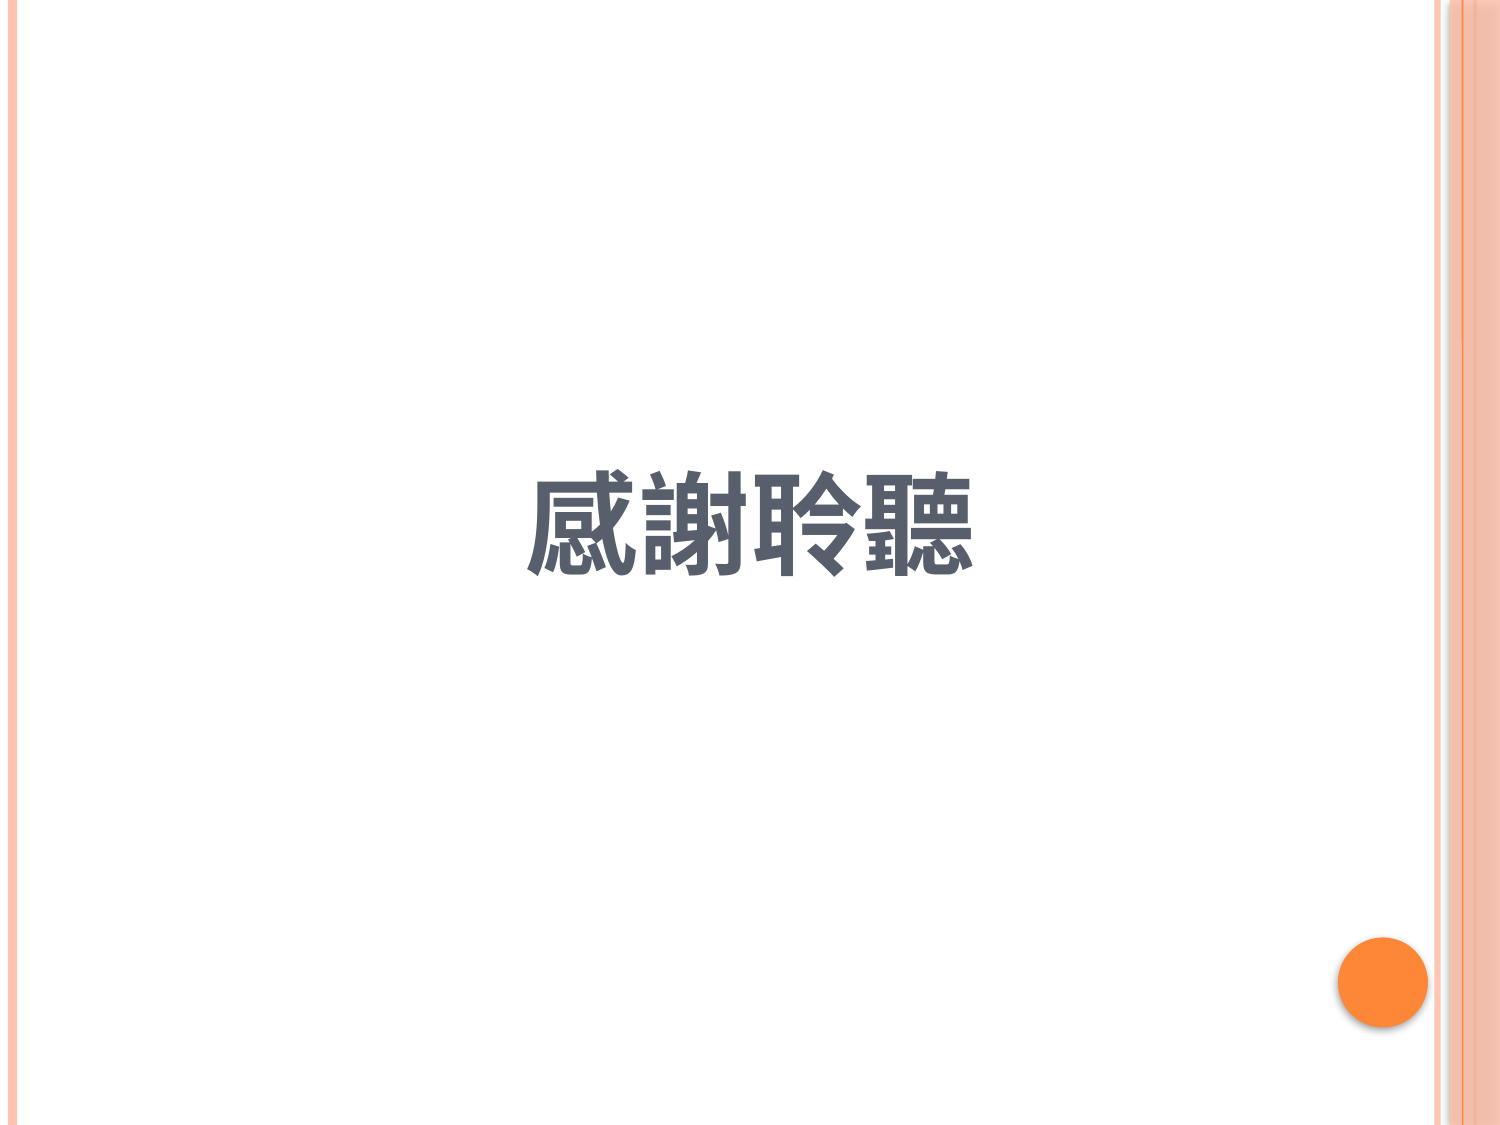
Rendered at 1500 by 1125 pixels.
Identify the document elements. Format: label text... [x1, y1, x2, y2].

title 感謝聆聽 [0, 408, 1500, 597]
